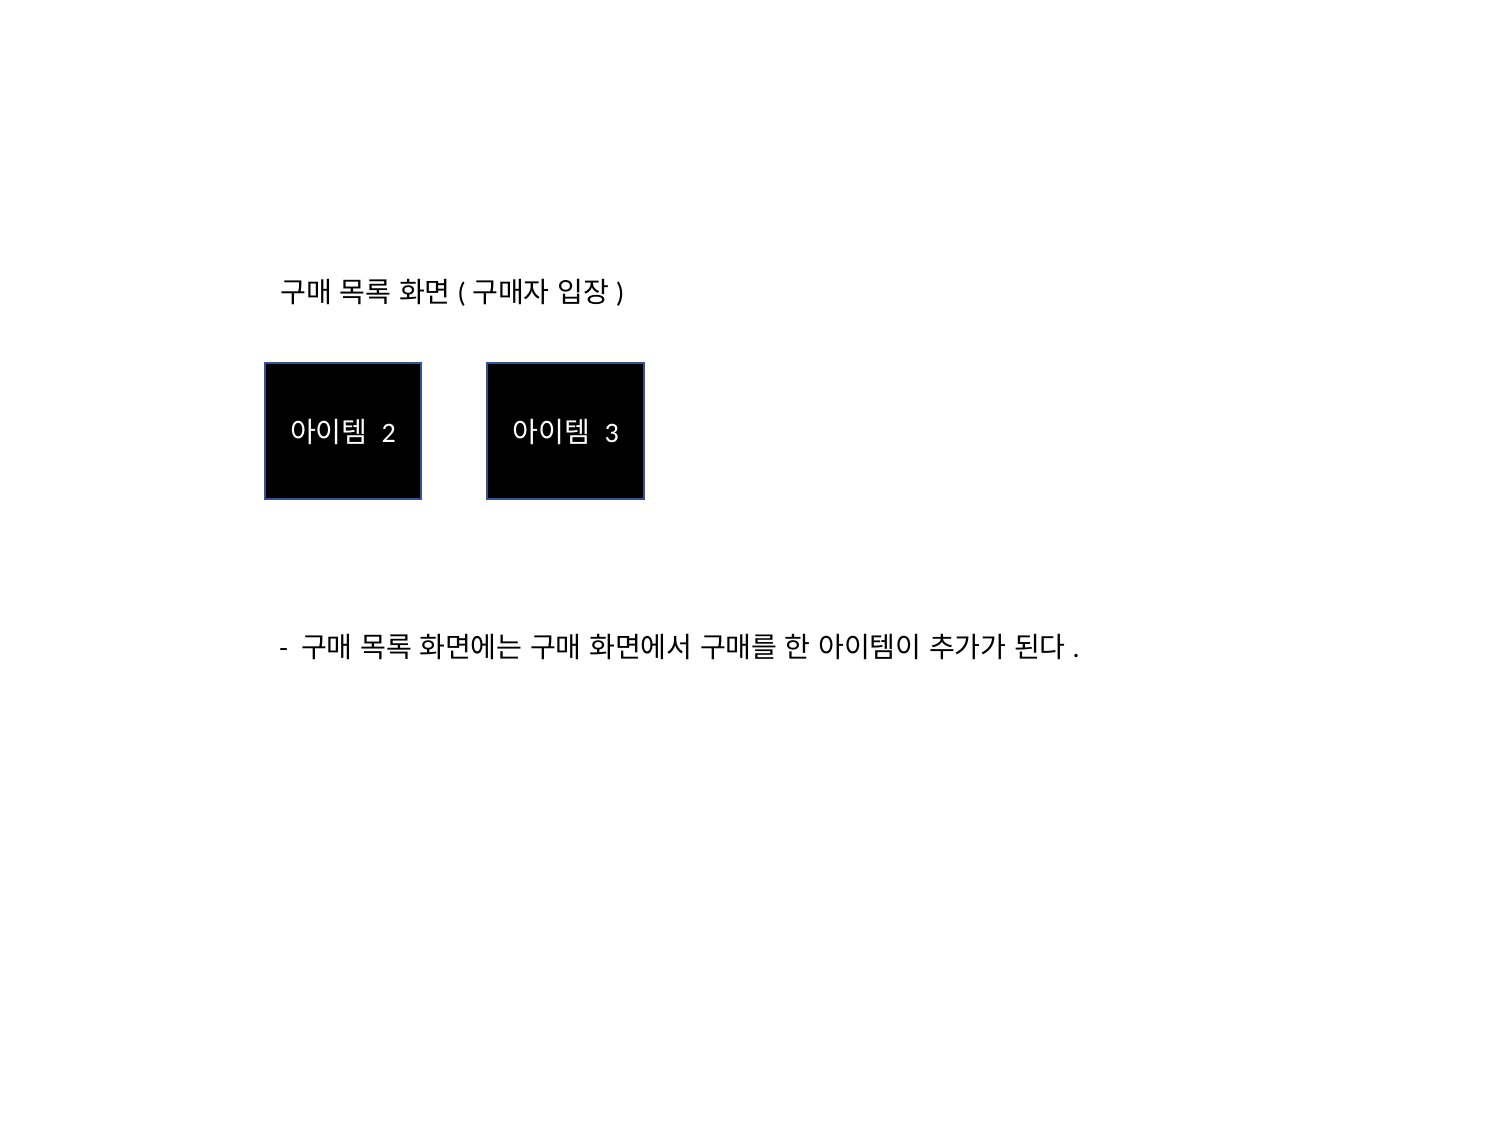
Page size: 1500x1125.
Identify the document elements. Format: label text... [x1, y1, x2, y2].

text_box 아이템 3 [486, 362, 645, 500]
text_box 아이템 2 [264, 362, 422, 500]
text_box - 구매 목록 화면에는 구매 화면에서 구매를 한 아이템이 추가가 된다. [264, 621, 1163, 670]
text_box 구매 목록 화면(구매자 입장) [265, 267, 701, 316]
